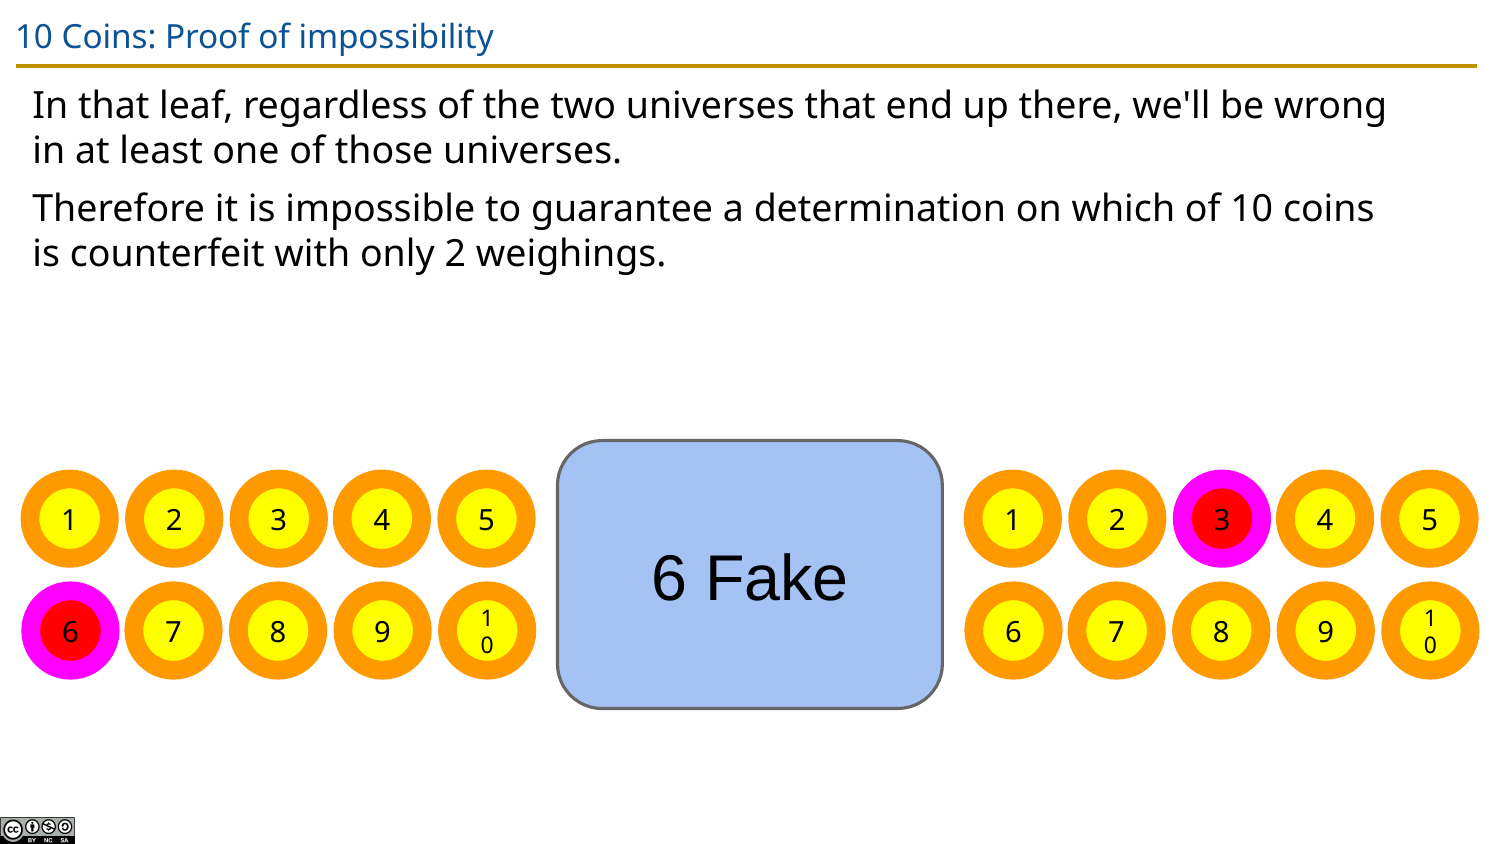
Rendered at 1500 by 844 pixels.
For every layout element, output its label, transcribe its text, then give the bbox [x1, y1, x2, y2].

text_box 9 [1286, 590, 1366, 671]
title 10 Coins: Proof of impossibility [0, 0, 1398, 65]
text_box 4 [1285, 478, 1365, 559]
text_box 8 [238, 590, 318, 671]
list In that leaf, regardless of the two universes that end up there, we'll be wrong in at least one of those universes. Therefore it is impossible to guarantee a determination on which of 10 coins is counterfeit with only 2 weighings. [17, 65, 1416, 158]
text_box 1 [973, 478, 1053, 559]
text_box 10 [447, 590, 527, 671]
text_box 3 [239, 478, 319, 559]
text_box 1 [29, 478, 110, 559]
picture [0, 817, 75, 844]
text_box 8 [1181, 590, 1261, 671]
text_box 6 [973, 590, 1054, 671]
text_box 4 [342, 478, 422, 559]
text_box 6 Fake [557, 440, 943, 709]
text_box 9 [342, 590, 423, 671]
text_box 10 [1390, 590, 1471, 671]
text_box 2 [134, 478, 214, 559]
text_box 2 [1077, 478, 1158, 559]
text_box 7 [1076, 590, 1157, 671]
text_box 5 [1389, 478, 1470, 559]
text_box 3 [1182, 478, 1262, 559]
text_box 6 [30, 590, 111, 671]
text_box 7 [133, 590, 214, 671]
text_box 5 [446, 478, 527, 559]
